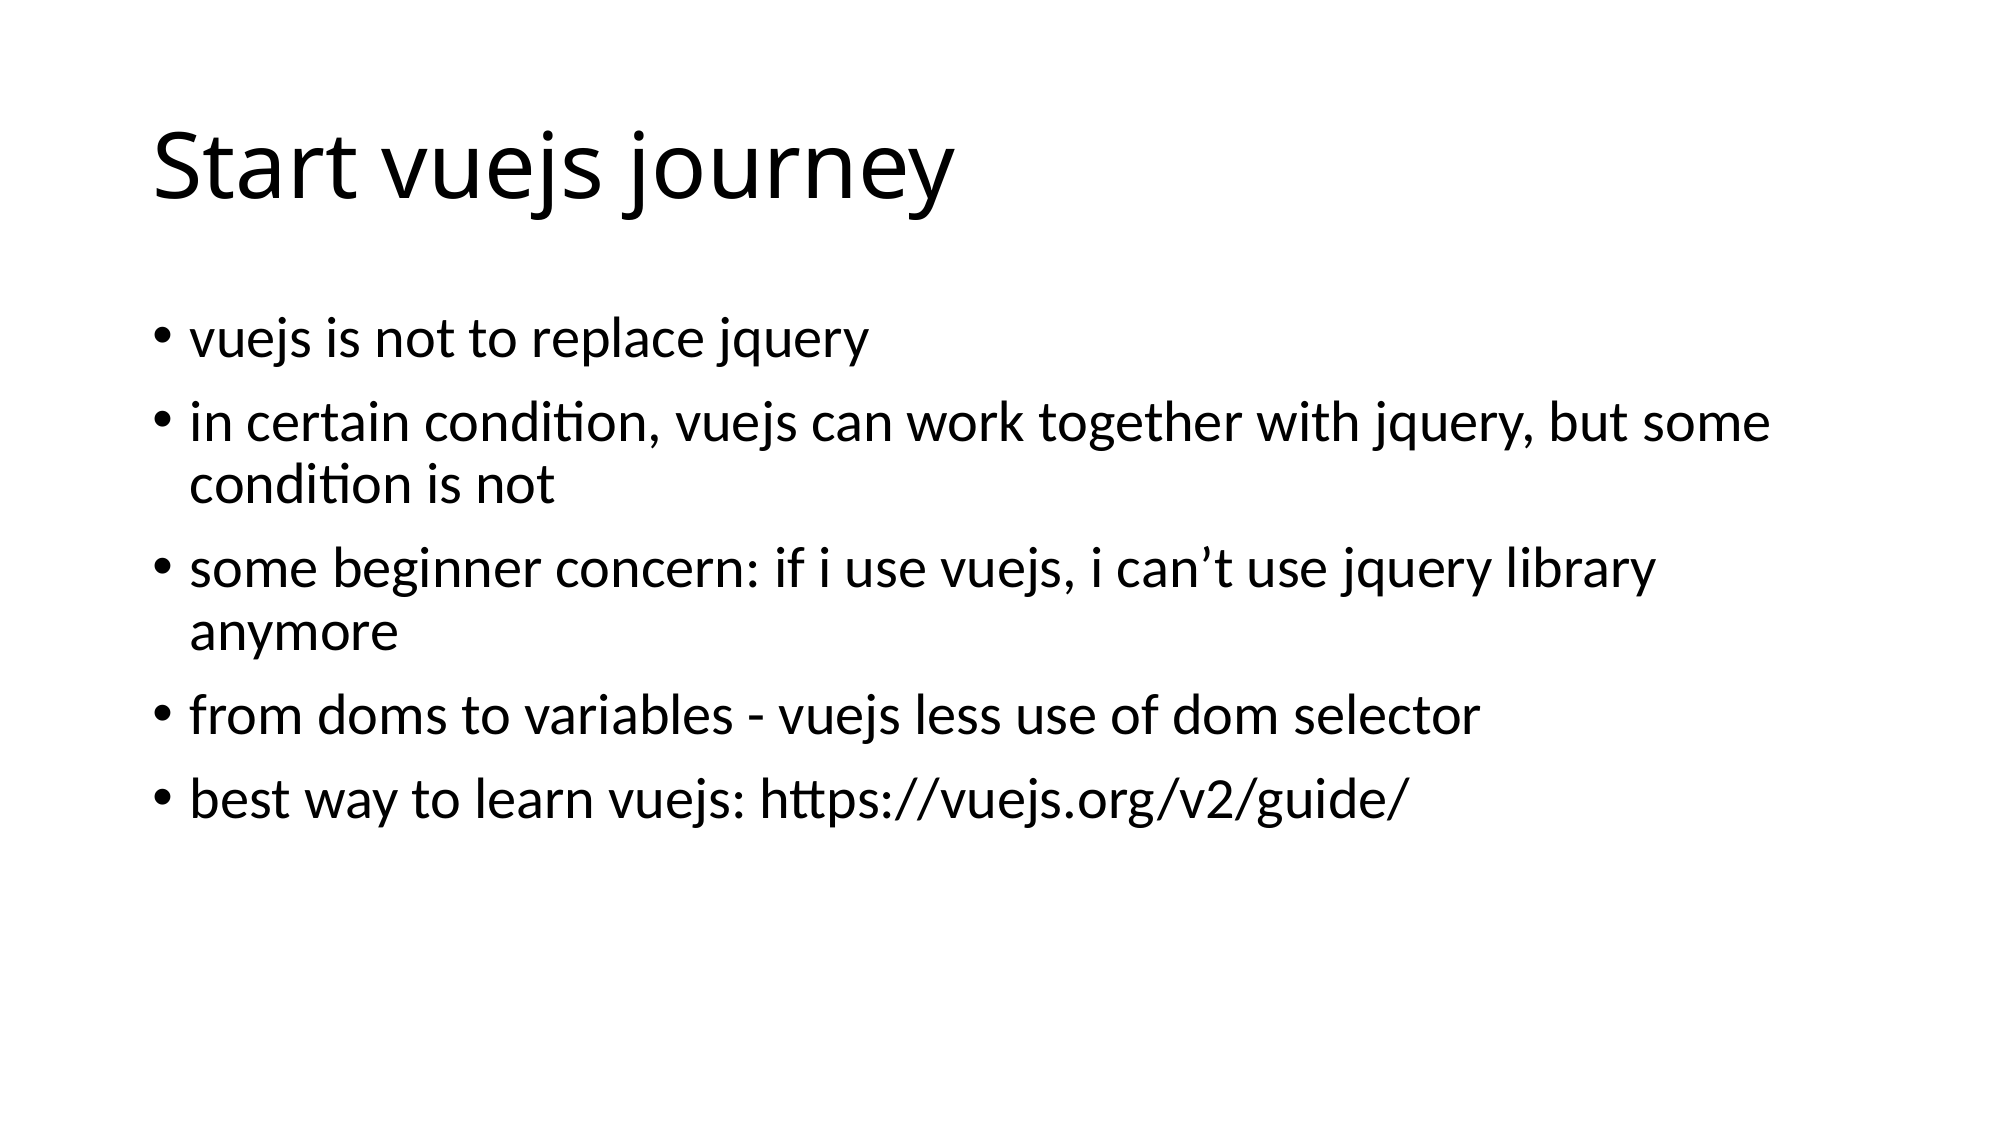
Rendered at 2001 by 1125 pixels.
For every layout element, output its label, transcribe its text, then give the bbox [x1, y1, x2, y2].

list vuejs is not to replace jquery in certain condition, vuejs can work together with jquery, but some condition is not some beginner concern: if i use vuejs, i can’t use jquery library anymore from doms to variables - vuejs less use of dom selector best way to learn vuejs: https://vuejs.org/v2/guide/ [137, 299, 1863, 1014]
title Start vuejs journey [137, 59, 1863, 278]
